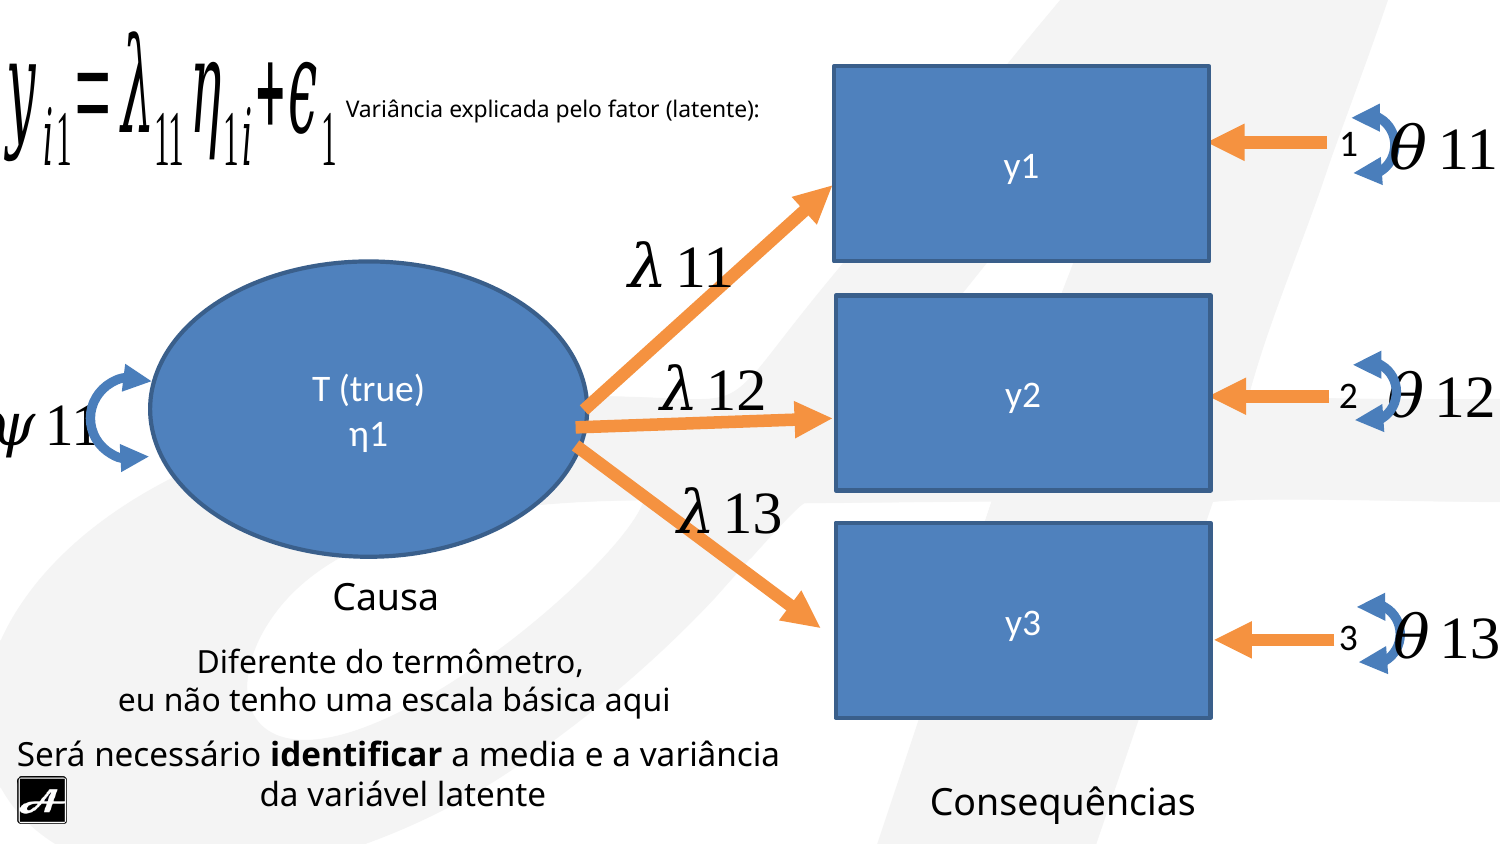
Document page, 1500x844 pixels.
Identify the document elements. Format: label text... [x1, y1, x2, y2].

text_box y1 [832, 64, 1211, 263]
text_box [1357, 597, 1400, 671]
text_box y3 [834, 521, 1213, 720]
text_box T (true) η1 [148, 259, 586, 559]
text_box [583, 185, 833, 411]
text_box Consequências [914, 770, 1187, 840]
text_box [1353, 355, 1398, 429]
text_box [1351, 108, 1395, 182]
text_box y2 [834, 293, 1213, 493]
text_box Diferente do termômetro, eu não tenho uma escala básica aqui [102, 634, 682, 726]
picture [0, 0, 1500, 844]
text_box Causa [299, 565, 473, 634]
text_box [89, 371, 152, 466]
text_box Será necessário identificar a media e a variância da variável latente [113, 726, 693, 818]
text_box [1249, 107, 1423, 177]
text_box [575, 418, 833, 428]
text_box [575, 445, 821, 629]
